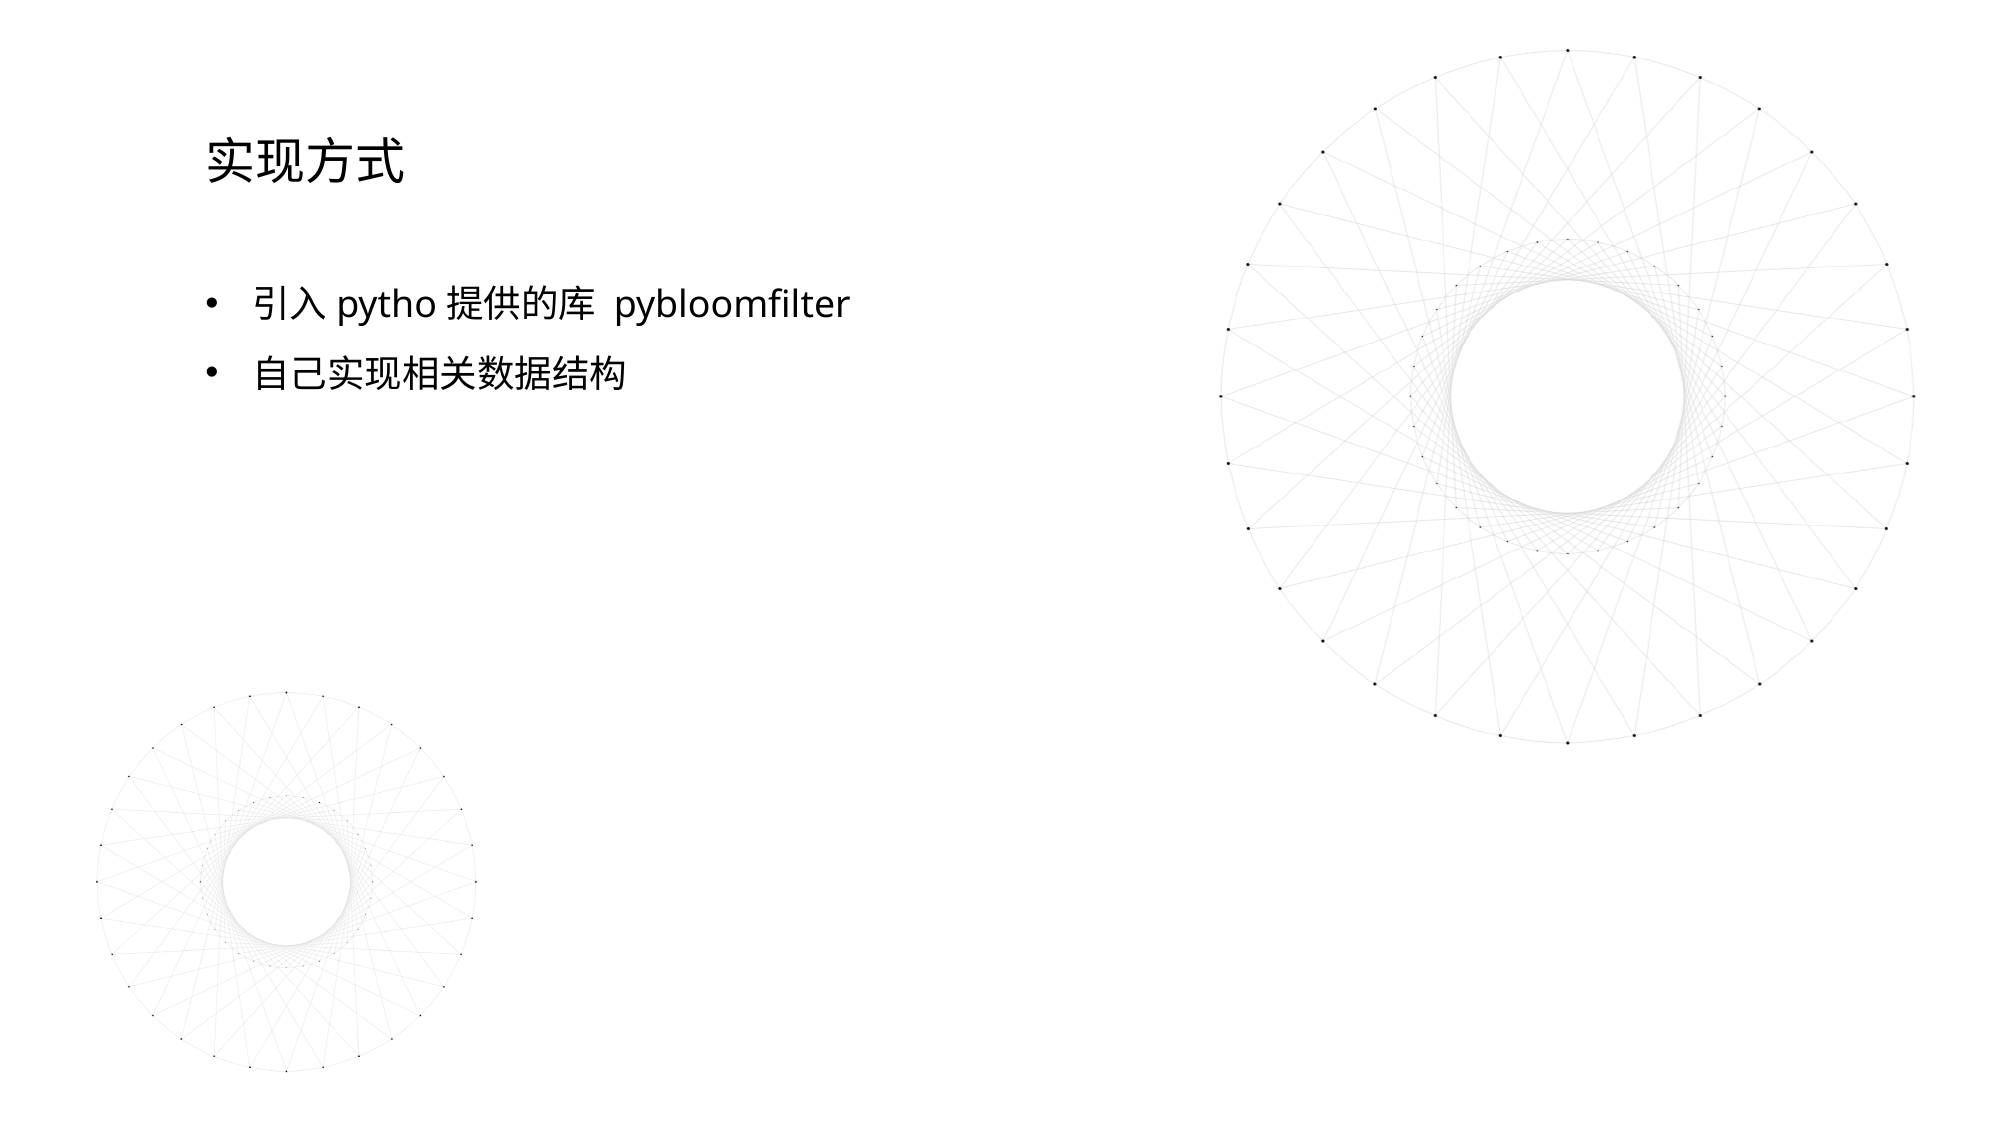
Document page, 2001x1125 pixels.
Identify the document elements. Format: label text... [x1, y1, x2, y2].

text_box 实现方式 [190, 122, 1807, 197]
picture [91, 683, 488, 1080]
picture [1210, 33, 1936, 759]
text_box 引入pytho提供的库 pybloomfilter 自己实现相关数据结构 [190, 272, 1807, 402]
